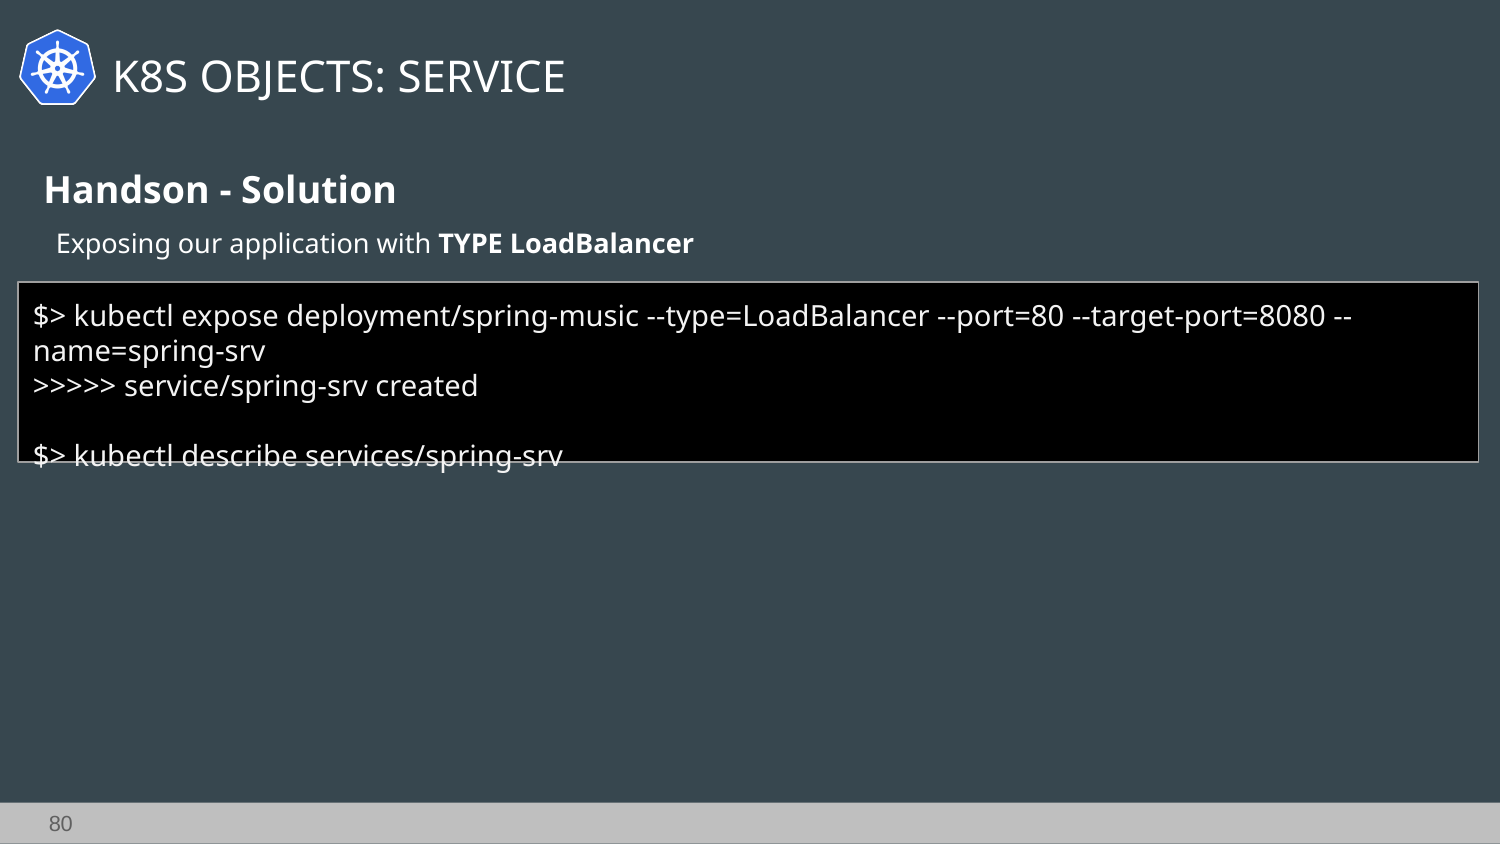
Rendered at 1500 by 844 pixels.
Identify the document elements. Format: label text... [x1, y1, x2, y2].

picture [17, 28, 98, 106]
text_box Exposing our application with TYPE LoadBalancer [40, 198, 1133, 282]
list K8S OBJECTS: SERVICE [97, 29, 700, 114]
text_box Handson - Solution [28, 143, 789, 228]
text_box $> kubectl expose deployment/spring-music --type=LoadBalancer --port=80 --target-port=8080 --name=spring-srv >>>>> service/spring-srv created $> kubectl describe services/spring-srv [18, 282, 1479, 462]
